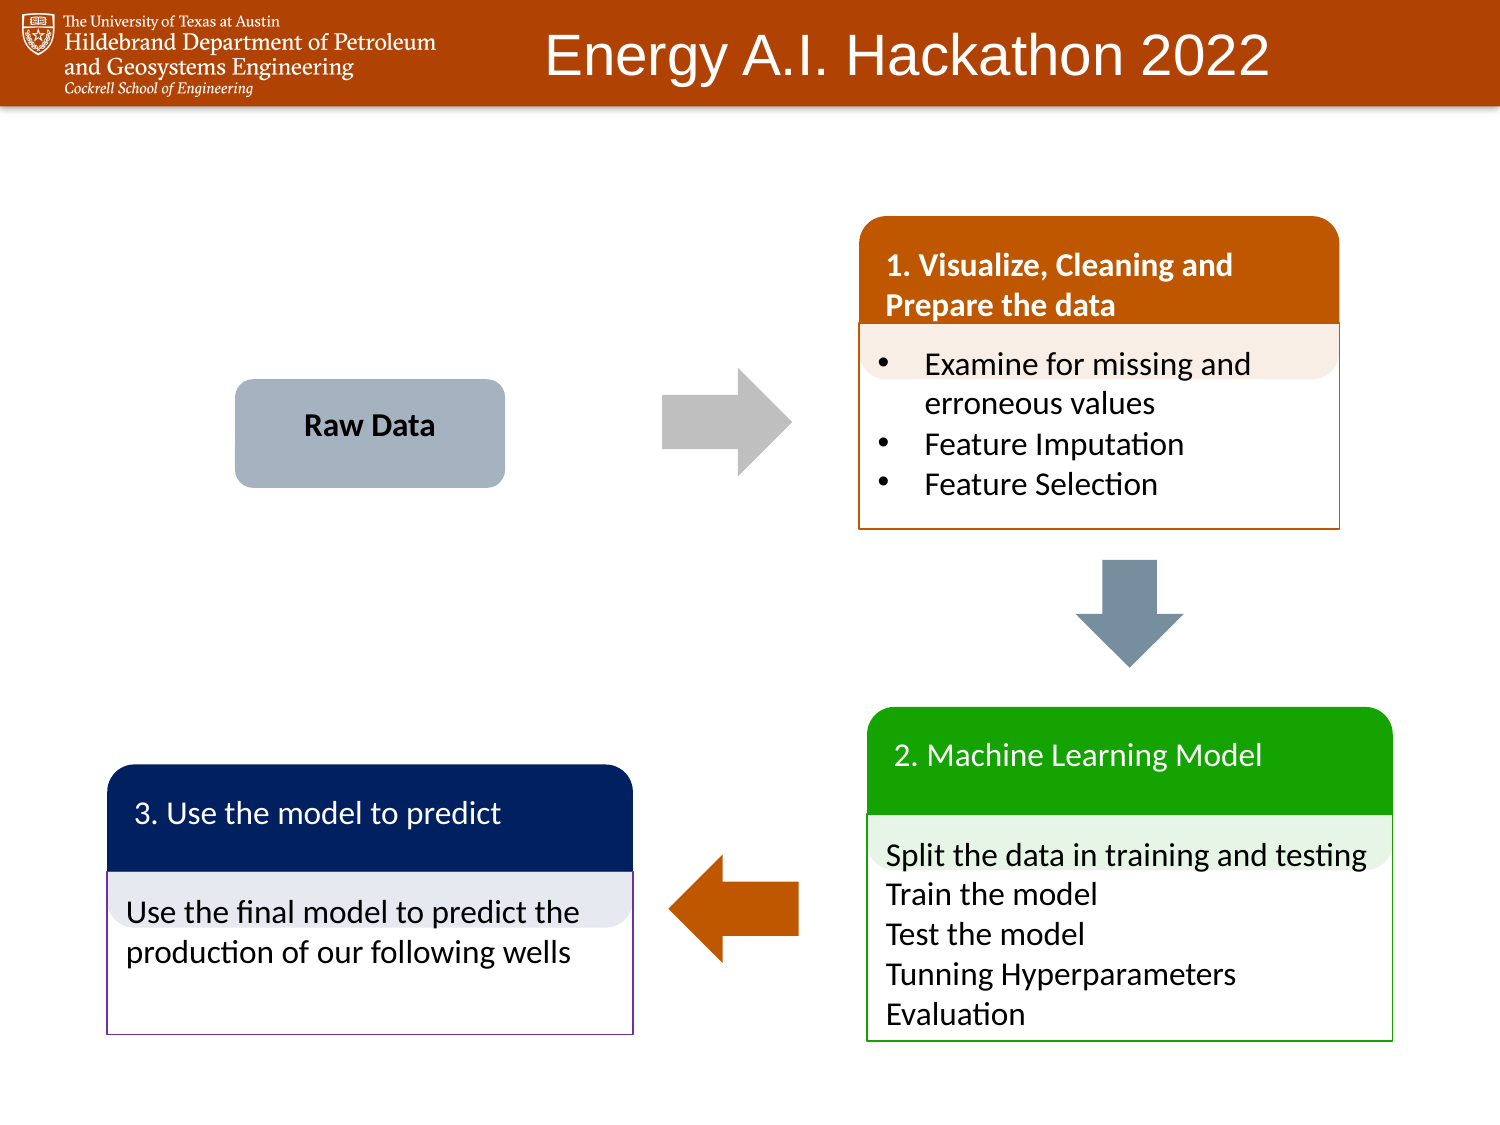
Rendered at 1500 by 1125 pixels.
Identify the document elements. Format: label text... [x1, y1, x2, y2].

text_box 1. Visualize, Cleaning and Prepare the data [859, 216, 1340, 323]
text_box [668, 854, 799, 964]
text_box 3. Use the model to predict [107, 764, 633, 871]
text_box Raw Data [234, 379, 506, 488]
text_box 2. Machine Learning Model [867, 706, 1393, 814]
text_box Use the final model to predict the production of our following wells [107, 871, 633, 1035]
text_box Split the data in training and testing Train the model Test the model Tunning Hyperparameters Evaluation [867, 814, 1393, 1042]
text_box [662, 367, 793, 477]
text_box [1075, 559, 1184, 668]
text_box Examine for missing and erroneous values Feature Imputation Feature Selection [859, 323, 1340, 530]
picture [22, 13, 436, 97]
